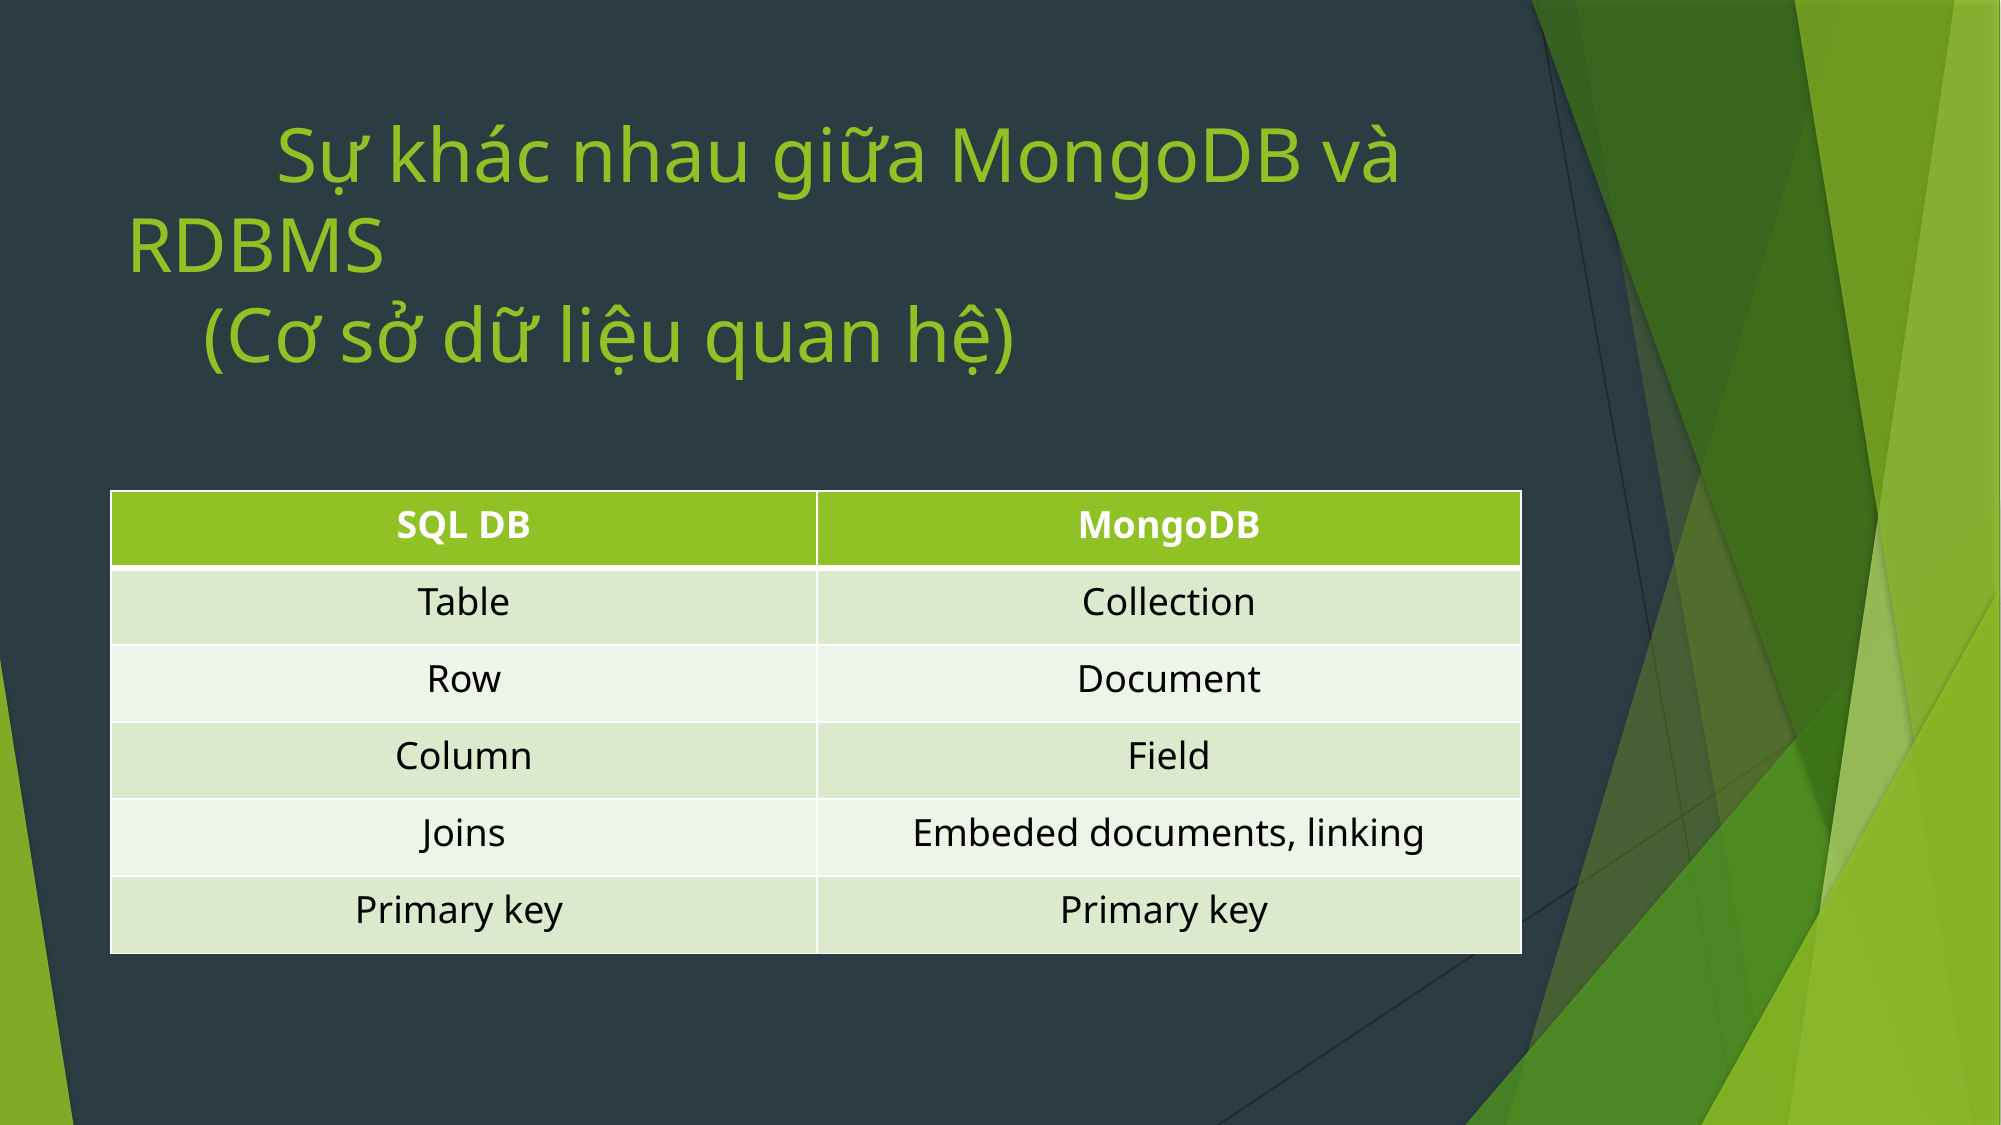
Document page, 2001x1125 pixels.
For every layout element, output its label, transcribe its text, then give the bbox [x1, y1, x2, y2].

table_cell Field [818, 723, 1520, 798]
table_cell Table [112, 571, 816, 644]
table_cell Primary key [818, 877, 1520, 953]
table_cell Row [112, 646, 816, 721]
table_header SQL DB [112, 492, 816, 565]
title Sự khác nhau giữa MongoDB và RDBMS (Cơ sở dữ liệu quan hệ) [111, 99, 1522, 317]
table_cell Collection [818, 571, 1520, 644]
table_cell Joins [112, 800, 816, 875]
table_cell Column [112, 723, 816, 798]
table_cell Document [818, 646, 1520, 721]
table_cell Primary key [112, 877, 816, 953]
table_header MongoDB [818, 492, 1520, 565]
table_cell Embeded documents, linking [818, 800, 1520, 875]
